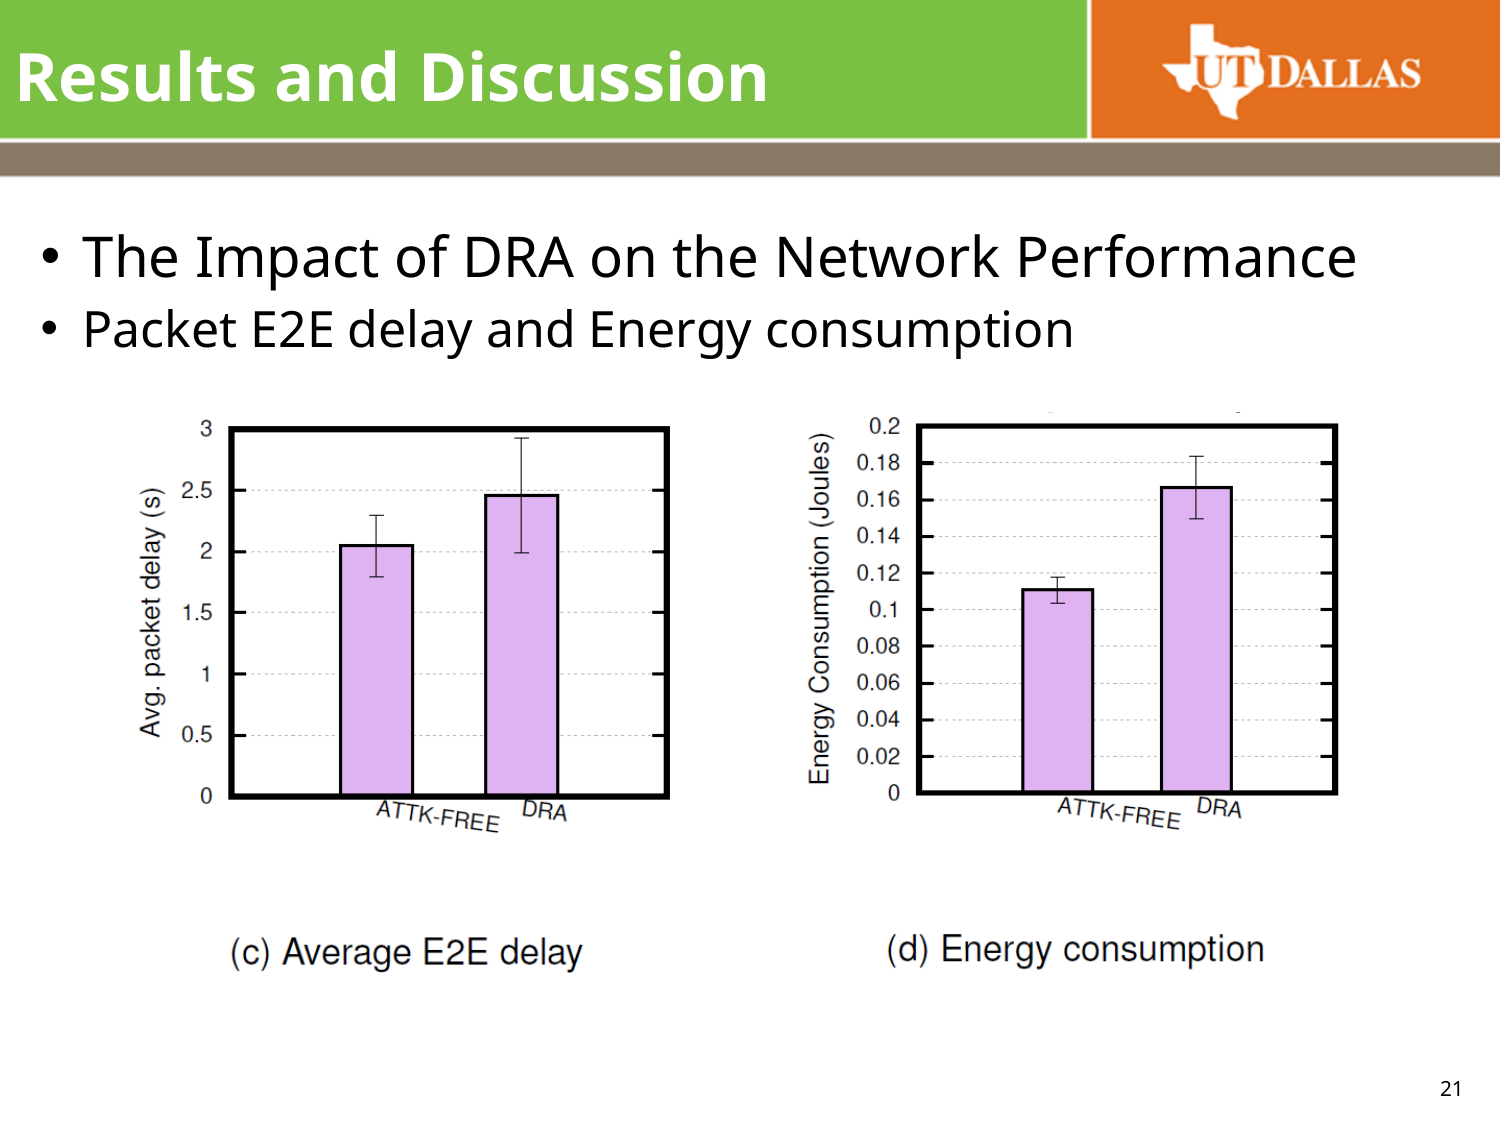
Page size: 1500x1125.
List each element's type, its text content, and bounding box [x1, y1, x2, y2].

title Results and Discussion [0, 12, 1088, 138]
list The Impact of DRA on the Network Performance Packet E2E delay and Energy consumption [7, 213, 1493, 957]
picture [0, 0, 1500, 1125]
slide_number 21 [1412, 1051, 1479, 1112]
